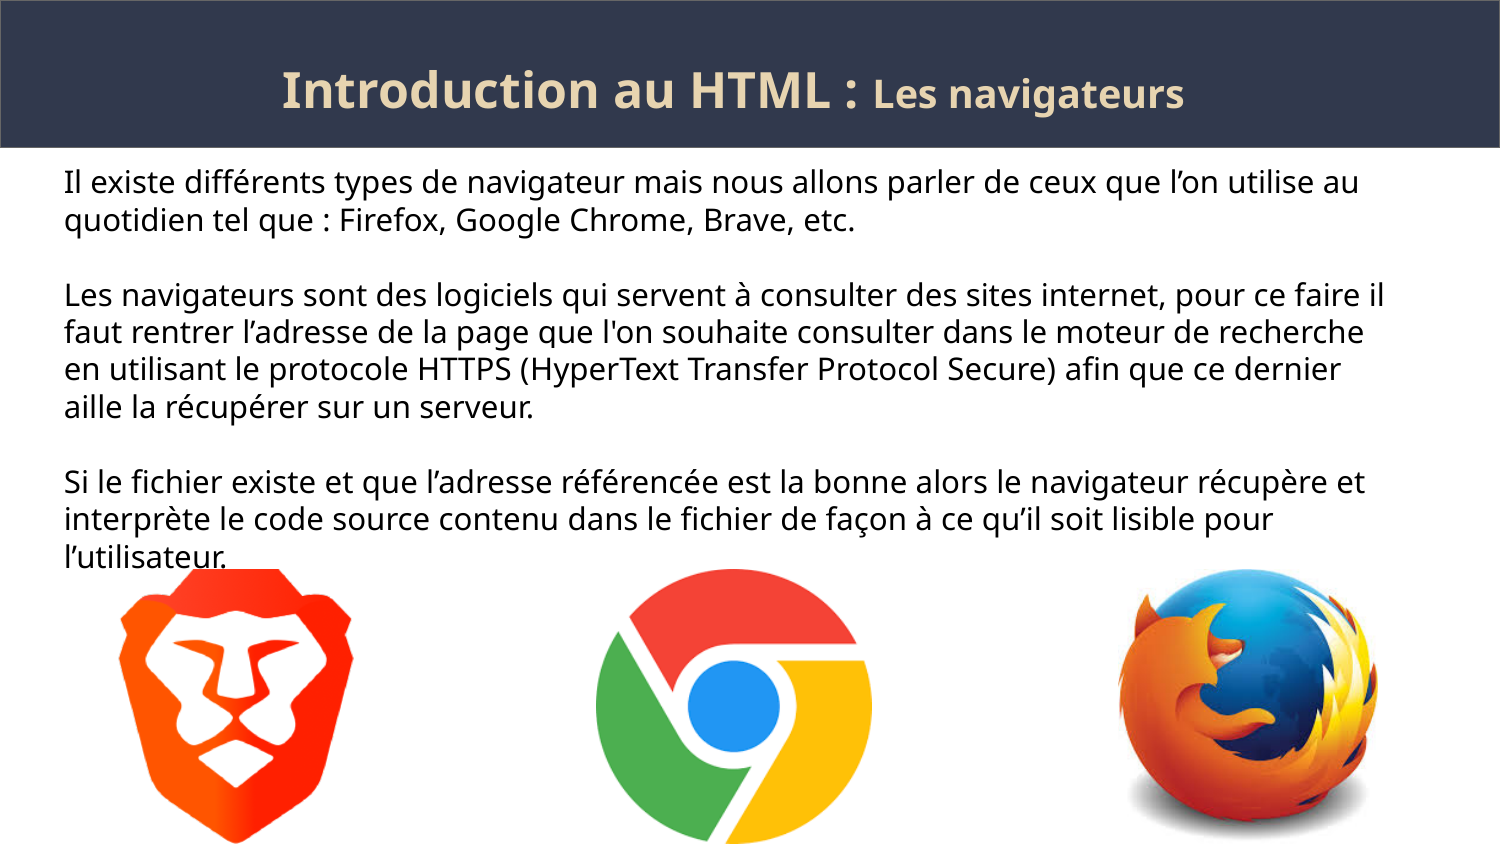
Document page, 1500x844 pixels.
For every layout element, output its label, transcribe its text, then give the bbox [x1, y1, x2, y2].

text_box Il existe différents types de navigateur mais nous allons parler de ceux que l’on utilise au quotidien tel que : Firefox, Google Chrome, Brave, etc. Les navigateurs sont des logiciels qui servent à consulter des sites internet, pour ce faire il faut rentrer l’adresse de la page que l'on souhaite consulter dans le moteur de recherche en utilisant le protocole HTTPS (HyperText Transfer Protocol Secure) afin que ce dernier aille la récupérer sur un serveur. Si le fichier existe et que l’adresse référencée est la bonne alors le navigateur récupère et interprète le code source contenu dans le fichier de façon à ce qu’il soit lisible pour l’utilisateur. [48, 147, 1420, 776]
picture [596, 568, 872, 844]
picture [1117, 568, 1378, 844]
text_box Introduction au HTML : Les navigateurs [26, 27, 1442, 176]
text_box [0, 0, 1500, 148]
picture [97, 568, 373, 844]
